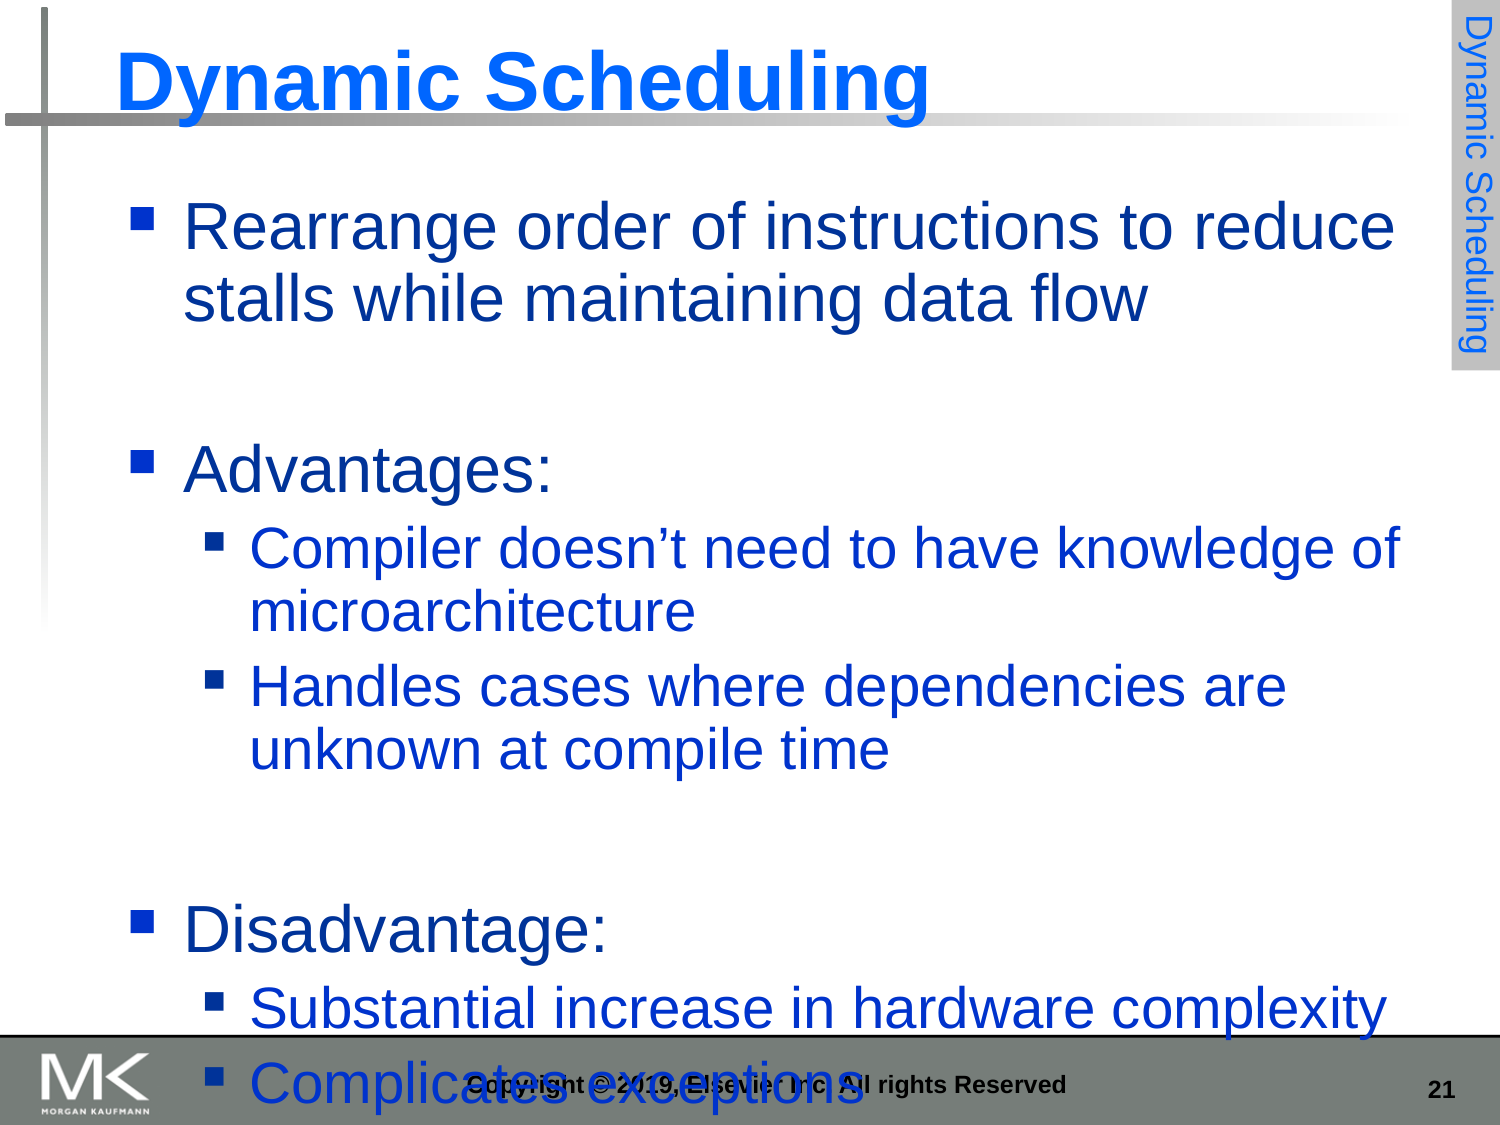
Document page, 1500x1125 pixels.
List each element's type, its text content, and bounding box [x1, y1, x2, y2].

text_box Dynamic Scheduling [1451, 0, 1500, 371]
title Dynamic Scheduling [100, 17, 1451, 135]
list Rearrange order of instructions to reduce stalls while maintaining data flow Advantages: Compiler doesn’t need to have knowledge of microarchitecture Handles cases where dependencies are unknown at compile time Disadvantage: Substantial increase in hardware complexity Complicates exceptions [111, 184, 1470, 1024]
footer Copyright © 2019, Elsevier Inc. All rights Reserved [170, 1046, 1365, 1106]
picture [29, 1046, 160, 1123]
